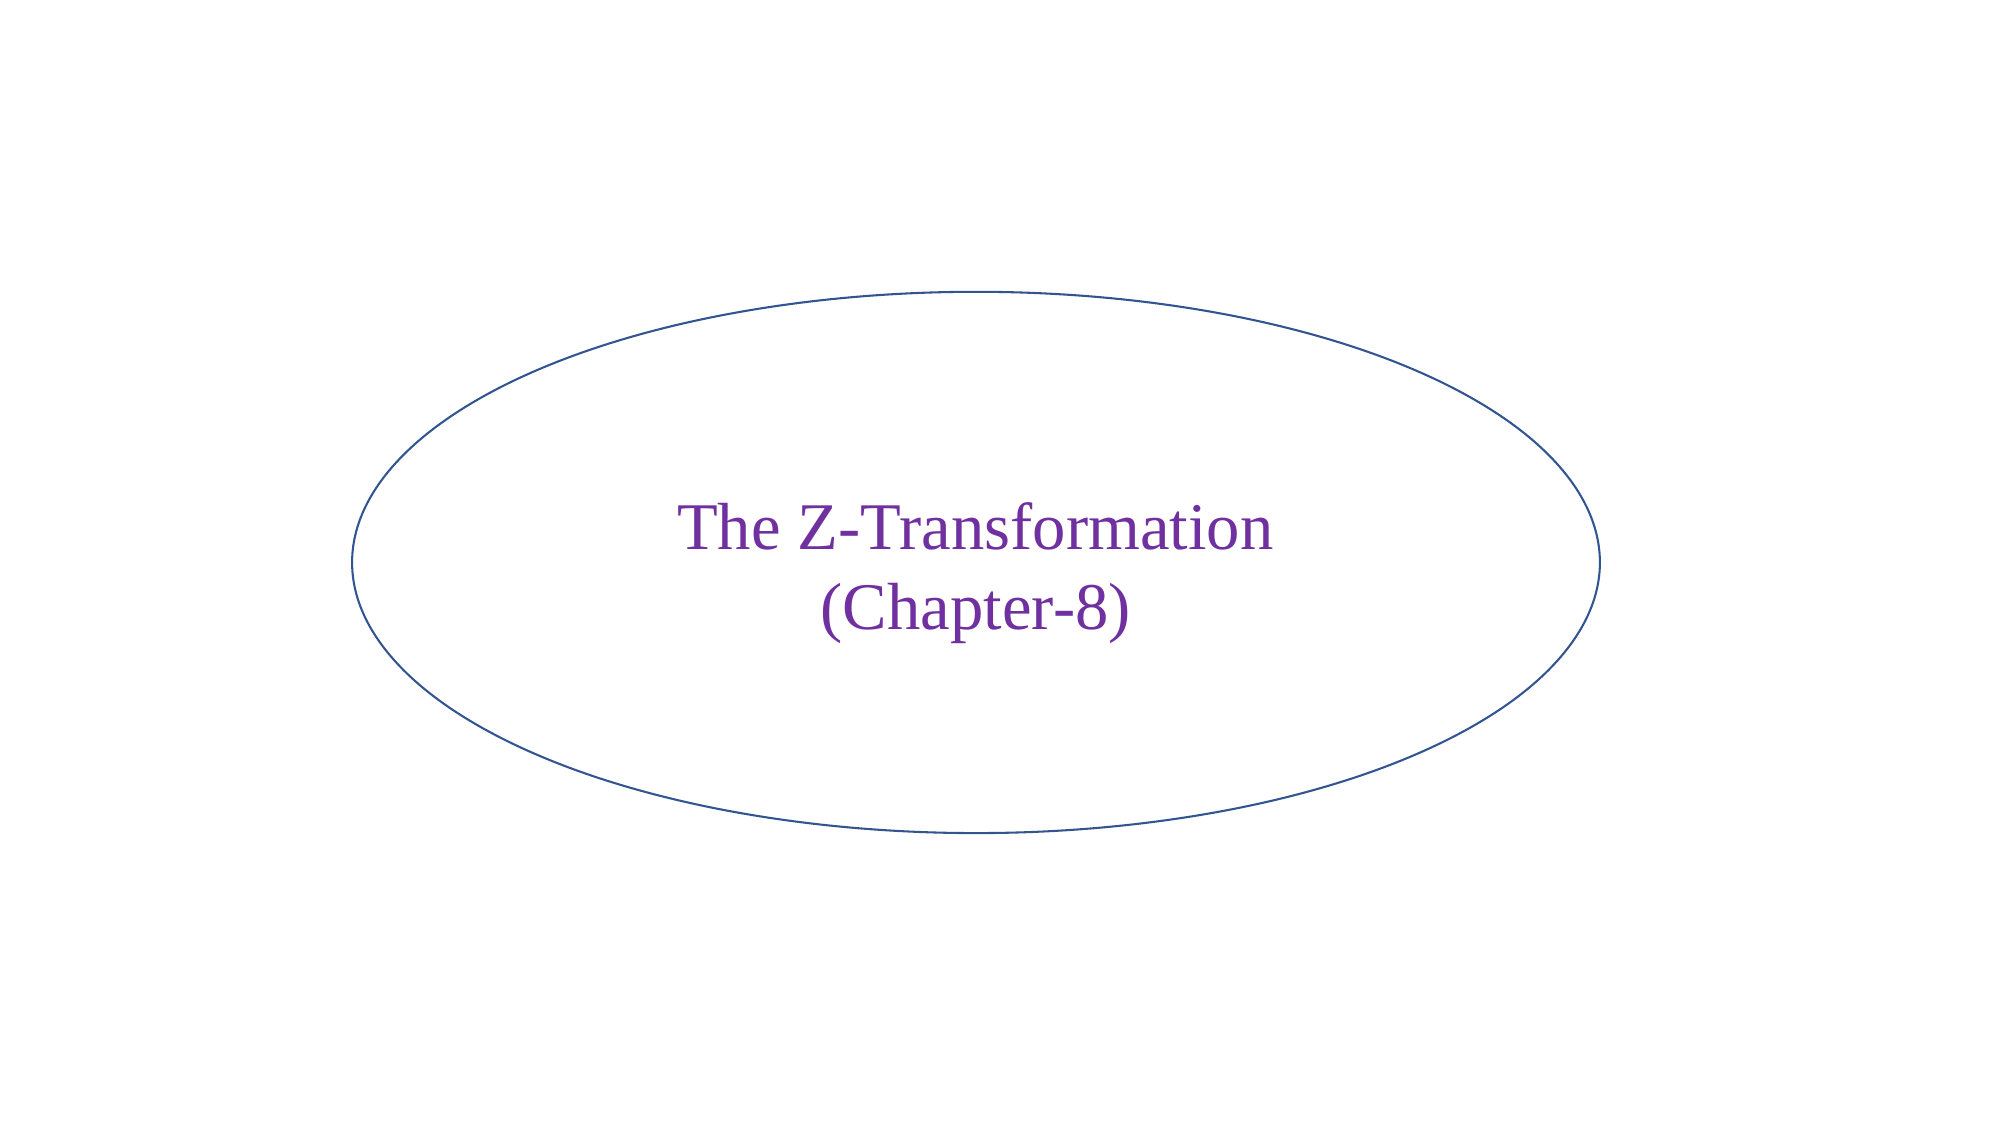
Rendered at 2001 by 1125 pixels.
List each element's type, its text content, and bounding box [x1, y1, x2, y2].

text_box The Z-Transformation (Chapter-8) [351, 290, 1601, 835]
